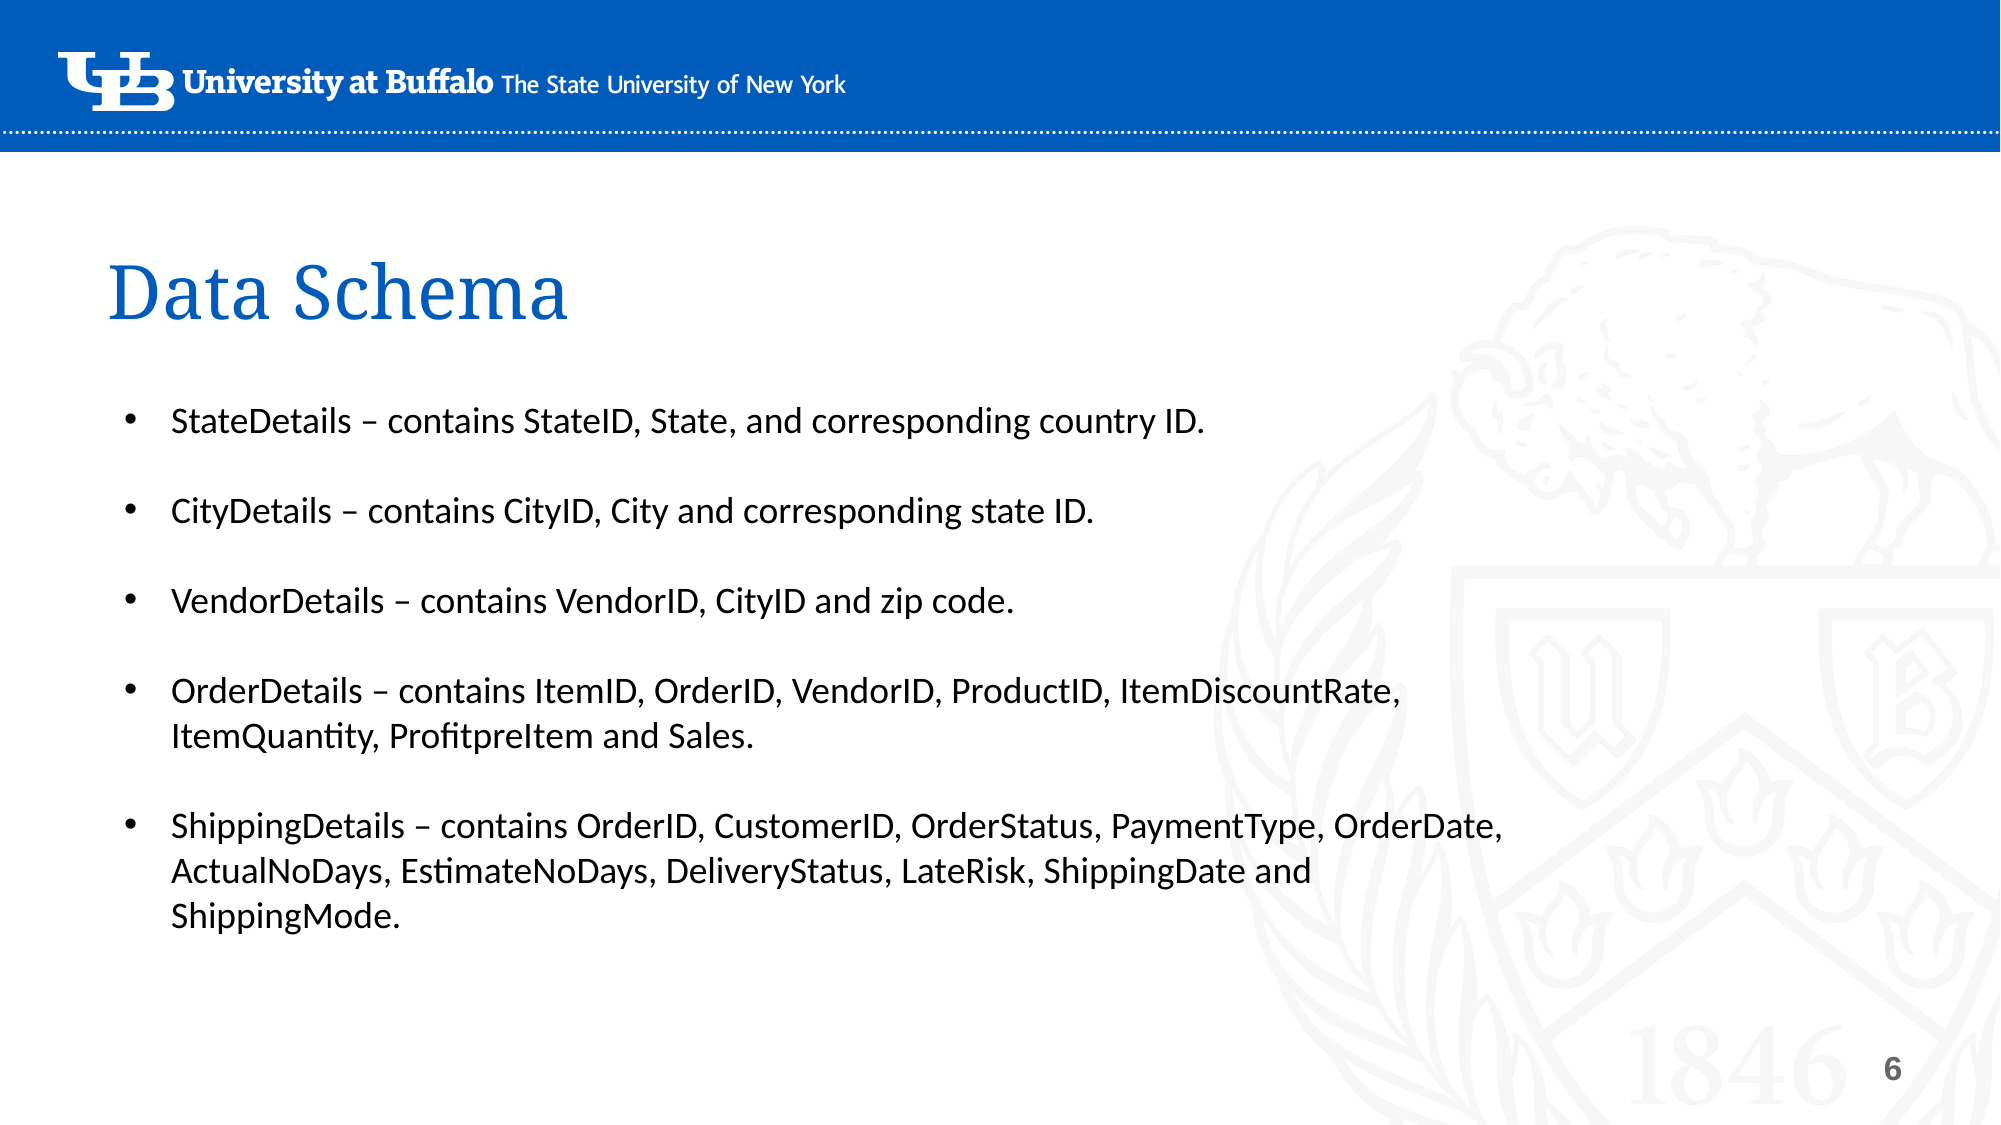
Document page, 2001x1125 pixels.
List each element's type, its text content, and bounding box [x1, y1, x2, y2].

picture [0, 0, 2001, 1125]
title Data Schema [93, 246, 1234, 343]
footer 6 [1242, 1036, 1918, 1097]
text_box StateDetails – contains StateID, State, and corresponding country ID. CityDetails – contains CityID, City and corresponding state ID. VendorDetails – contains VendorID, CityID and zip code. OrderDetails – contains ItemID, OrderID, VendorID, ProductID, ItemDiscountRate, ItemQuantity, ProfitpreItem and Sales. ShippingDetails – contains OrderID, CustomerID, OrderStatus, PaymentType, OrderDate, ActualNoDays, EstimateNoDays, DeliveryStatus, LateRisk, ShippingDate and ShippingMode. [109, 388, 1521, 944]
